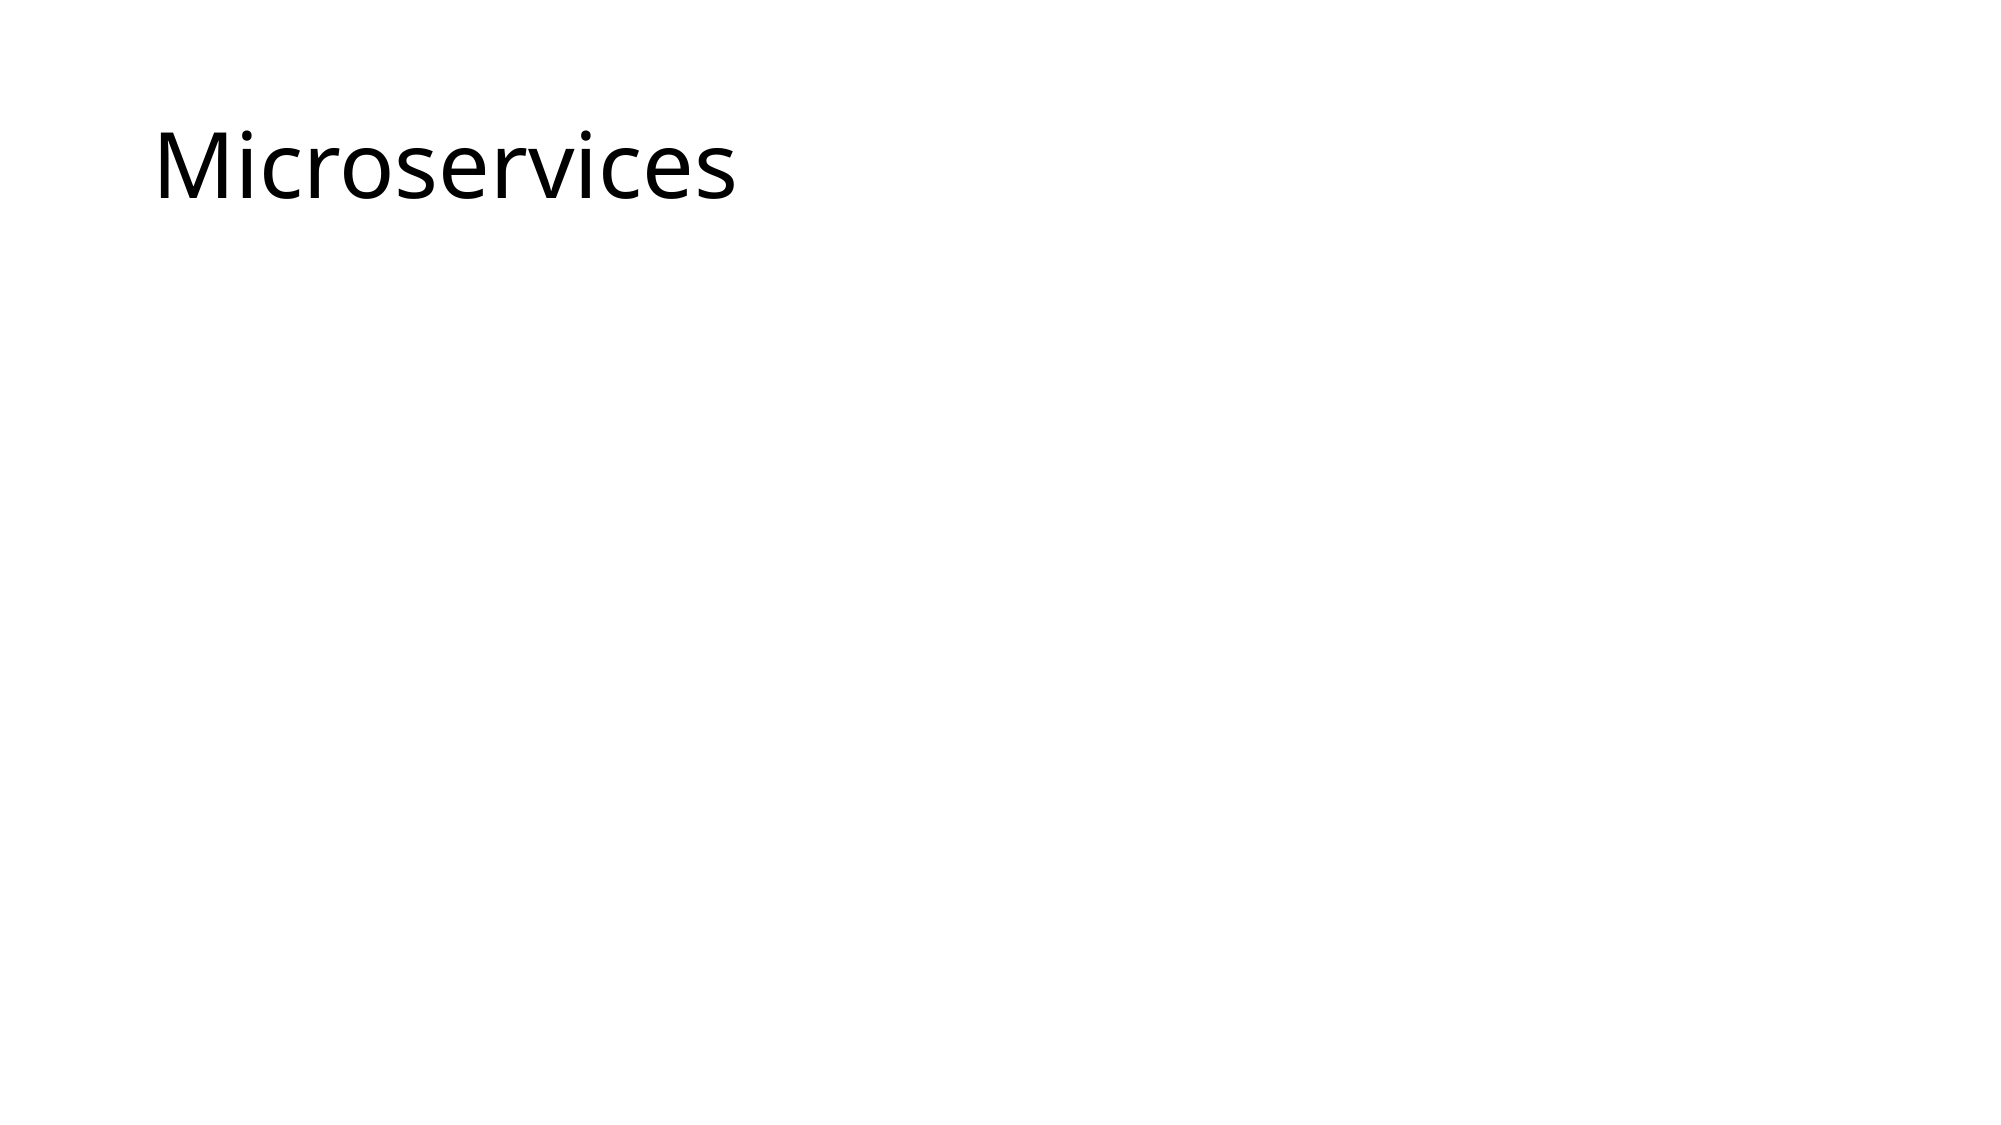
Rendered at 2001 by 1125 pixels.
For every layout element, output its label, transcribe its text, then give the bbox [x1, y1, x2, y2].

title Microservices [137, 59, 1863, 278]
